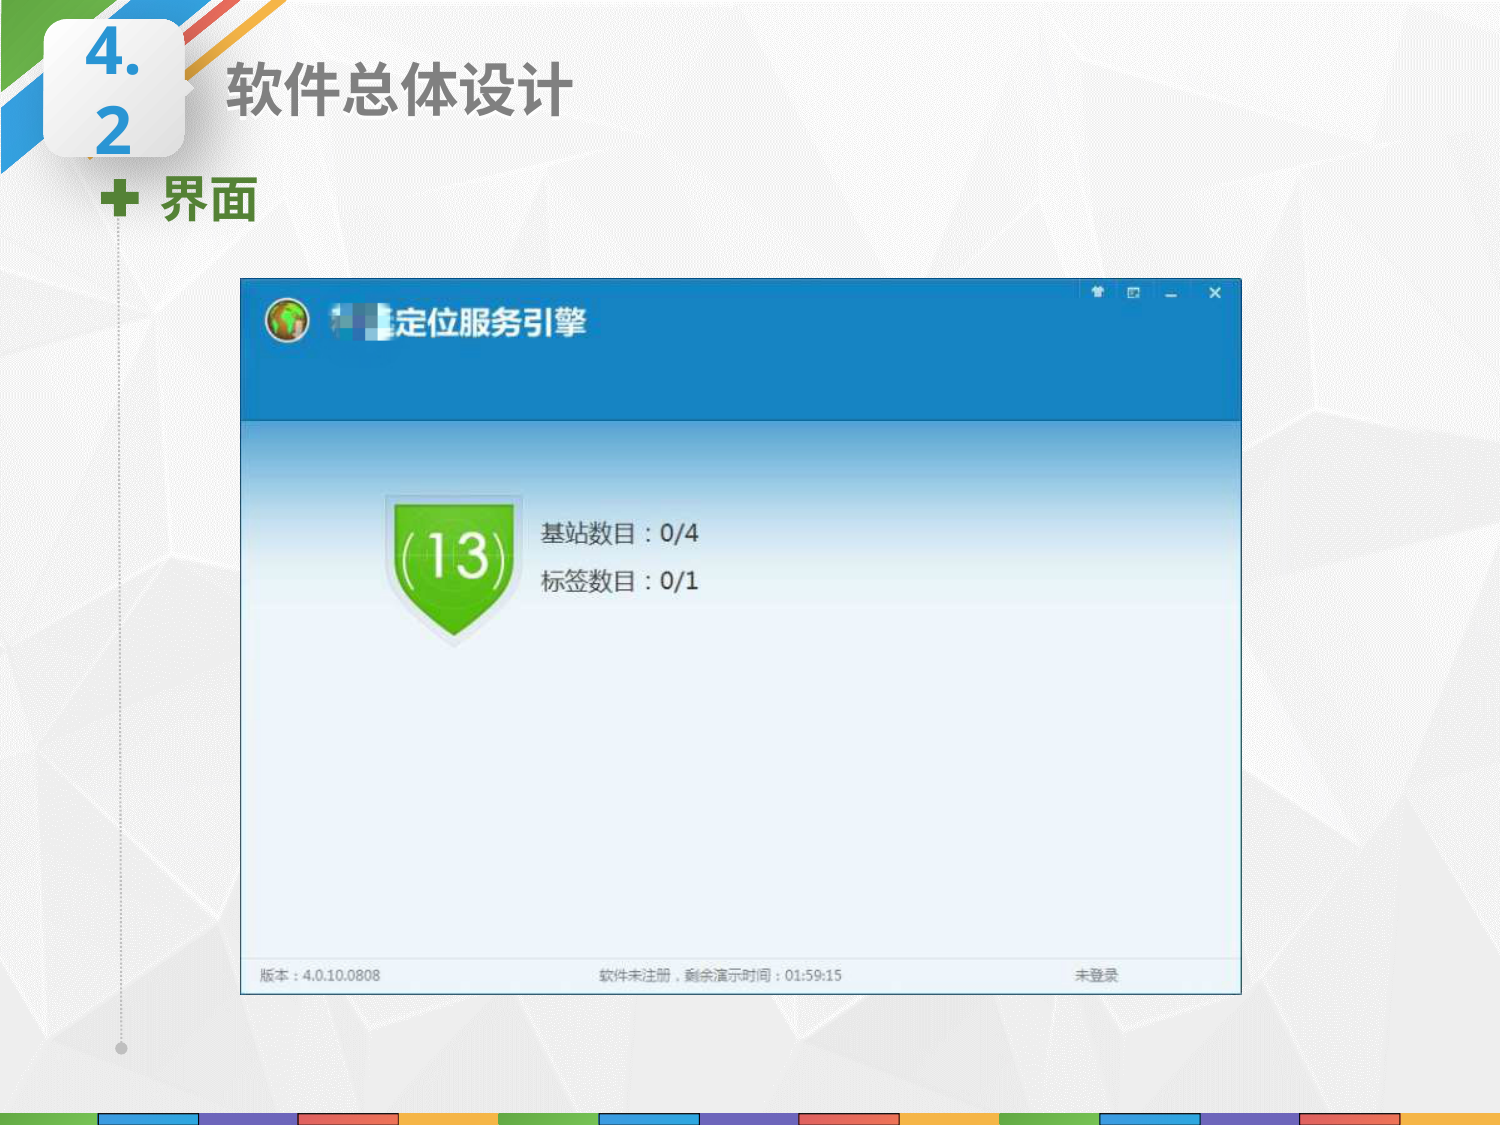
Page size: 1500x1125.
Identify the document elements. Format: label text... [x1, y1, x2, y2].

text_box 界面 [144, 159, 599, 235]
text_box [42, 93, 190, 158]
text_box [100, 178, 140, 218]
picture [0, 0, 1500, 1113]
text_box 软件总体设计 [210, 45, 959, 131]
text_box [0, 0, 313, 93]
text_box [118, 200, 122, 1049]
text_box 4.2 [46, 93, 182, 141]
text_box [0, 1113, 1500, 1125]
